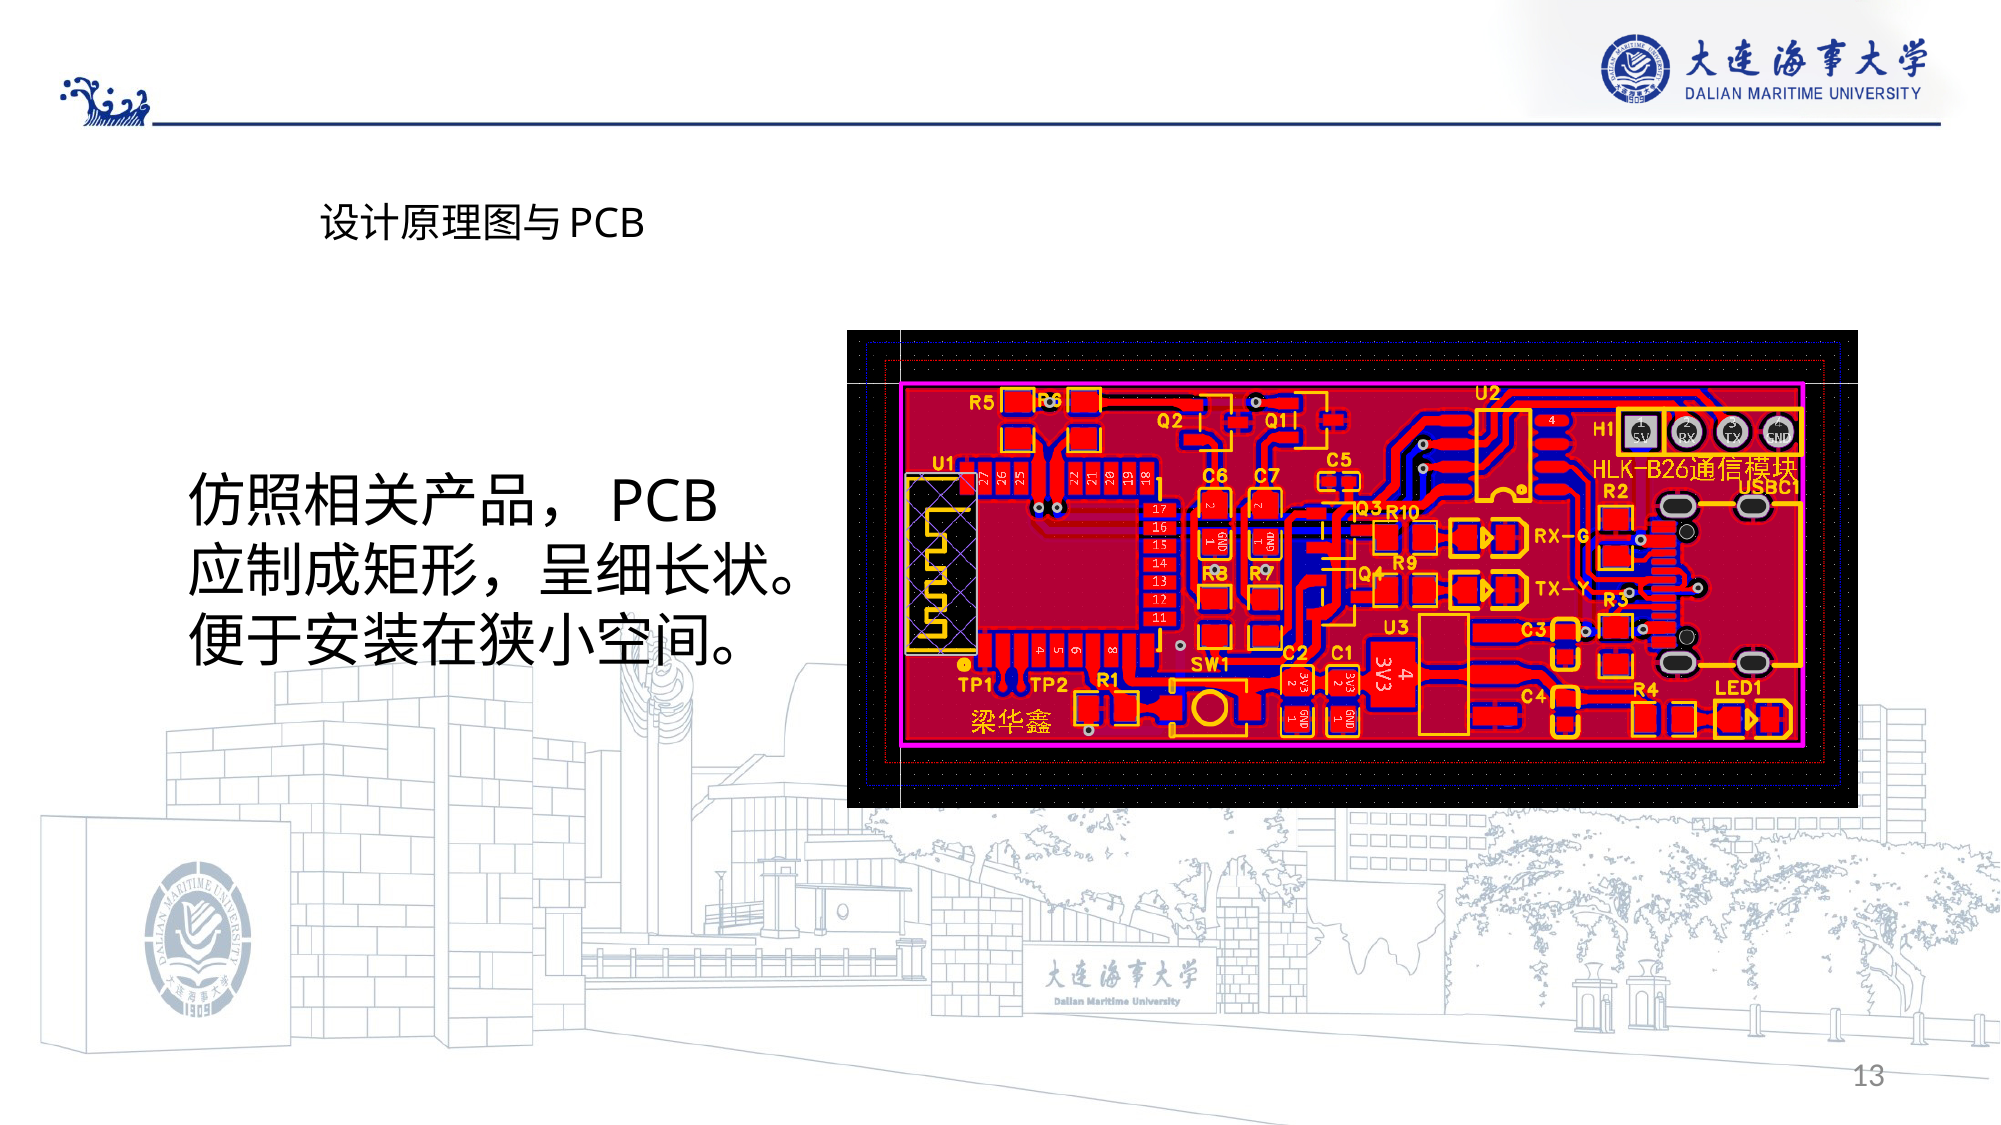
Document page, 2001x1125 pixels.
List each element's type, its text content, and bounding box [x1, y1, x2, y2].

text_box 仿照相关产品，PCB应制成矩形，呈细长状。便于安装在狭小空间。 [172, 455, 803, 681]
title 设计原理图与PCB [162, 189, 803, 254]
slide_number 13 [1433, 1042, 1900, 1103]
picture [0, 0, 2001, 1125]
